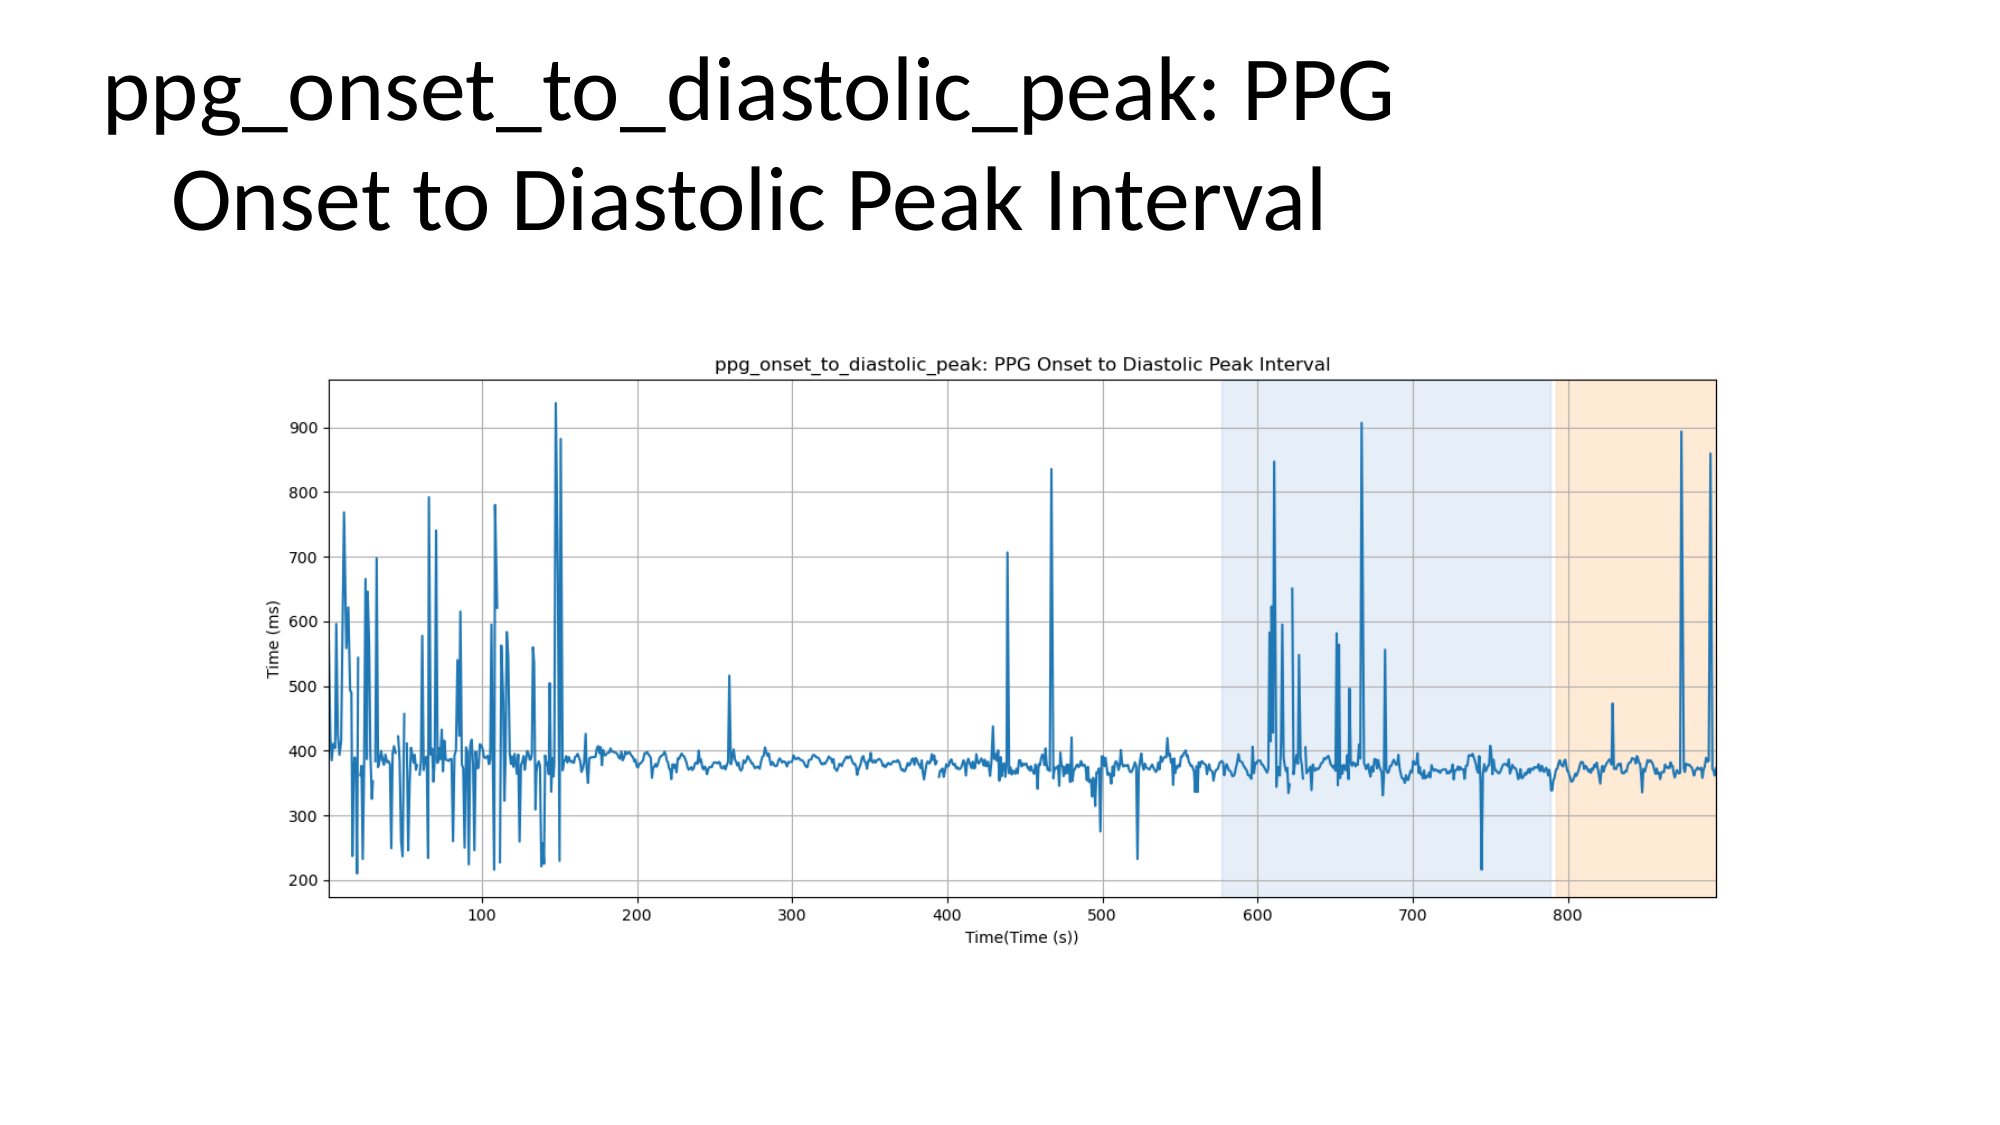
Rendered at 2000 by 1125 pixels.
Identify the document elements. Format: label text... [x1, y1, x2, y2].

title ppg_onset_to_diastolic_peak: PPG Onset to Diastolic Peak Interval [75, 45, 1425, 233]
picture [104, 299, 1895, 972]
